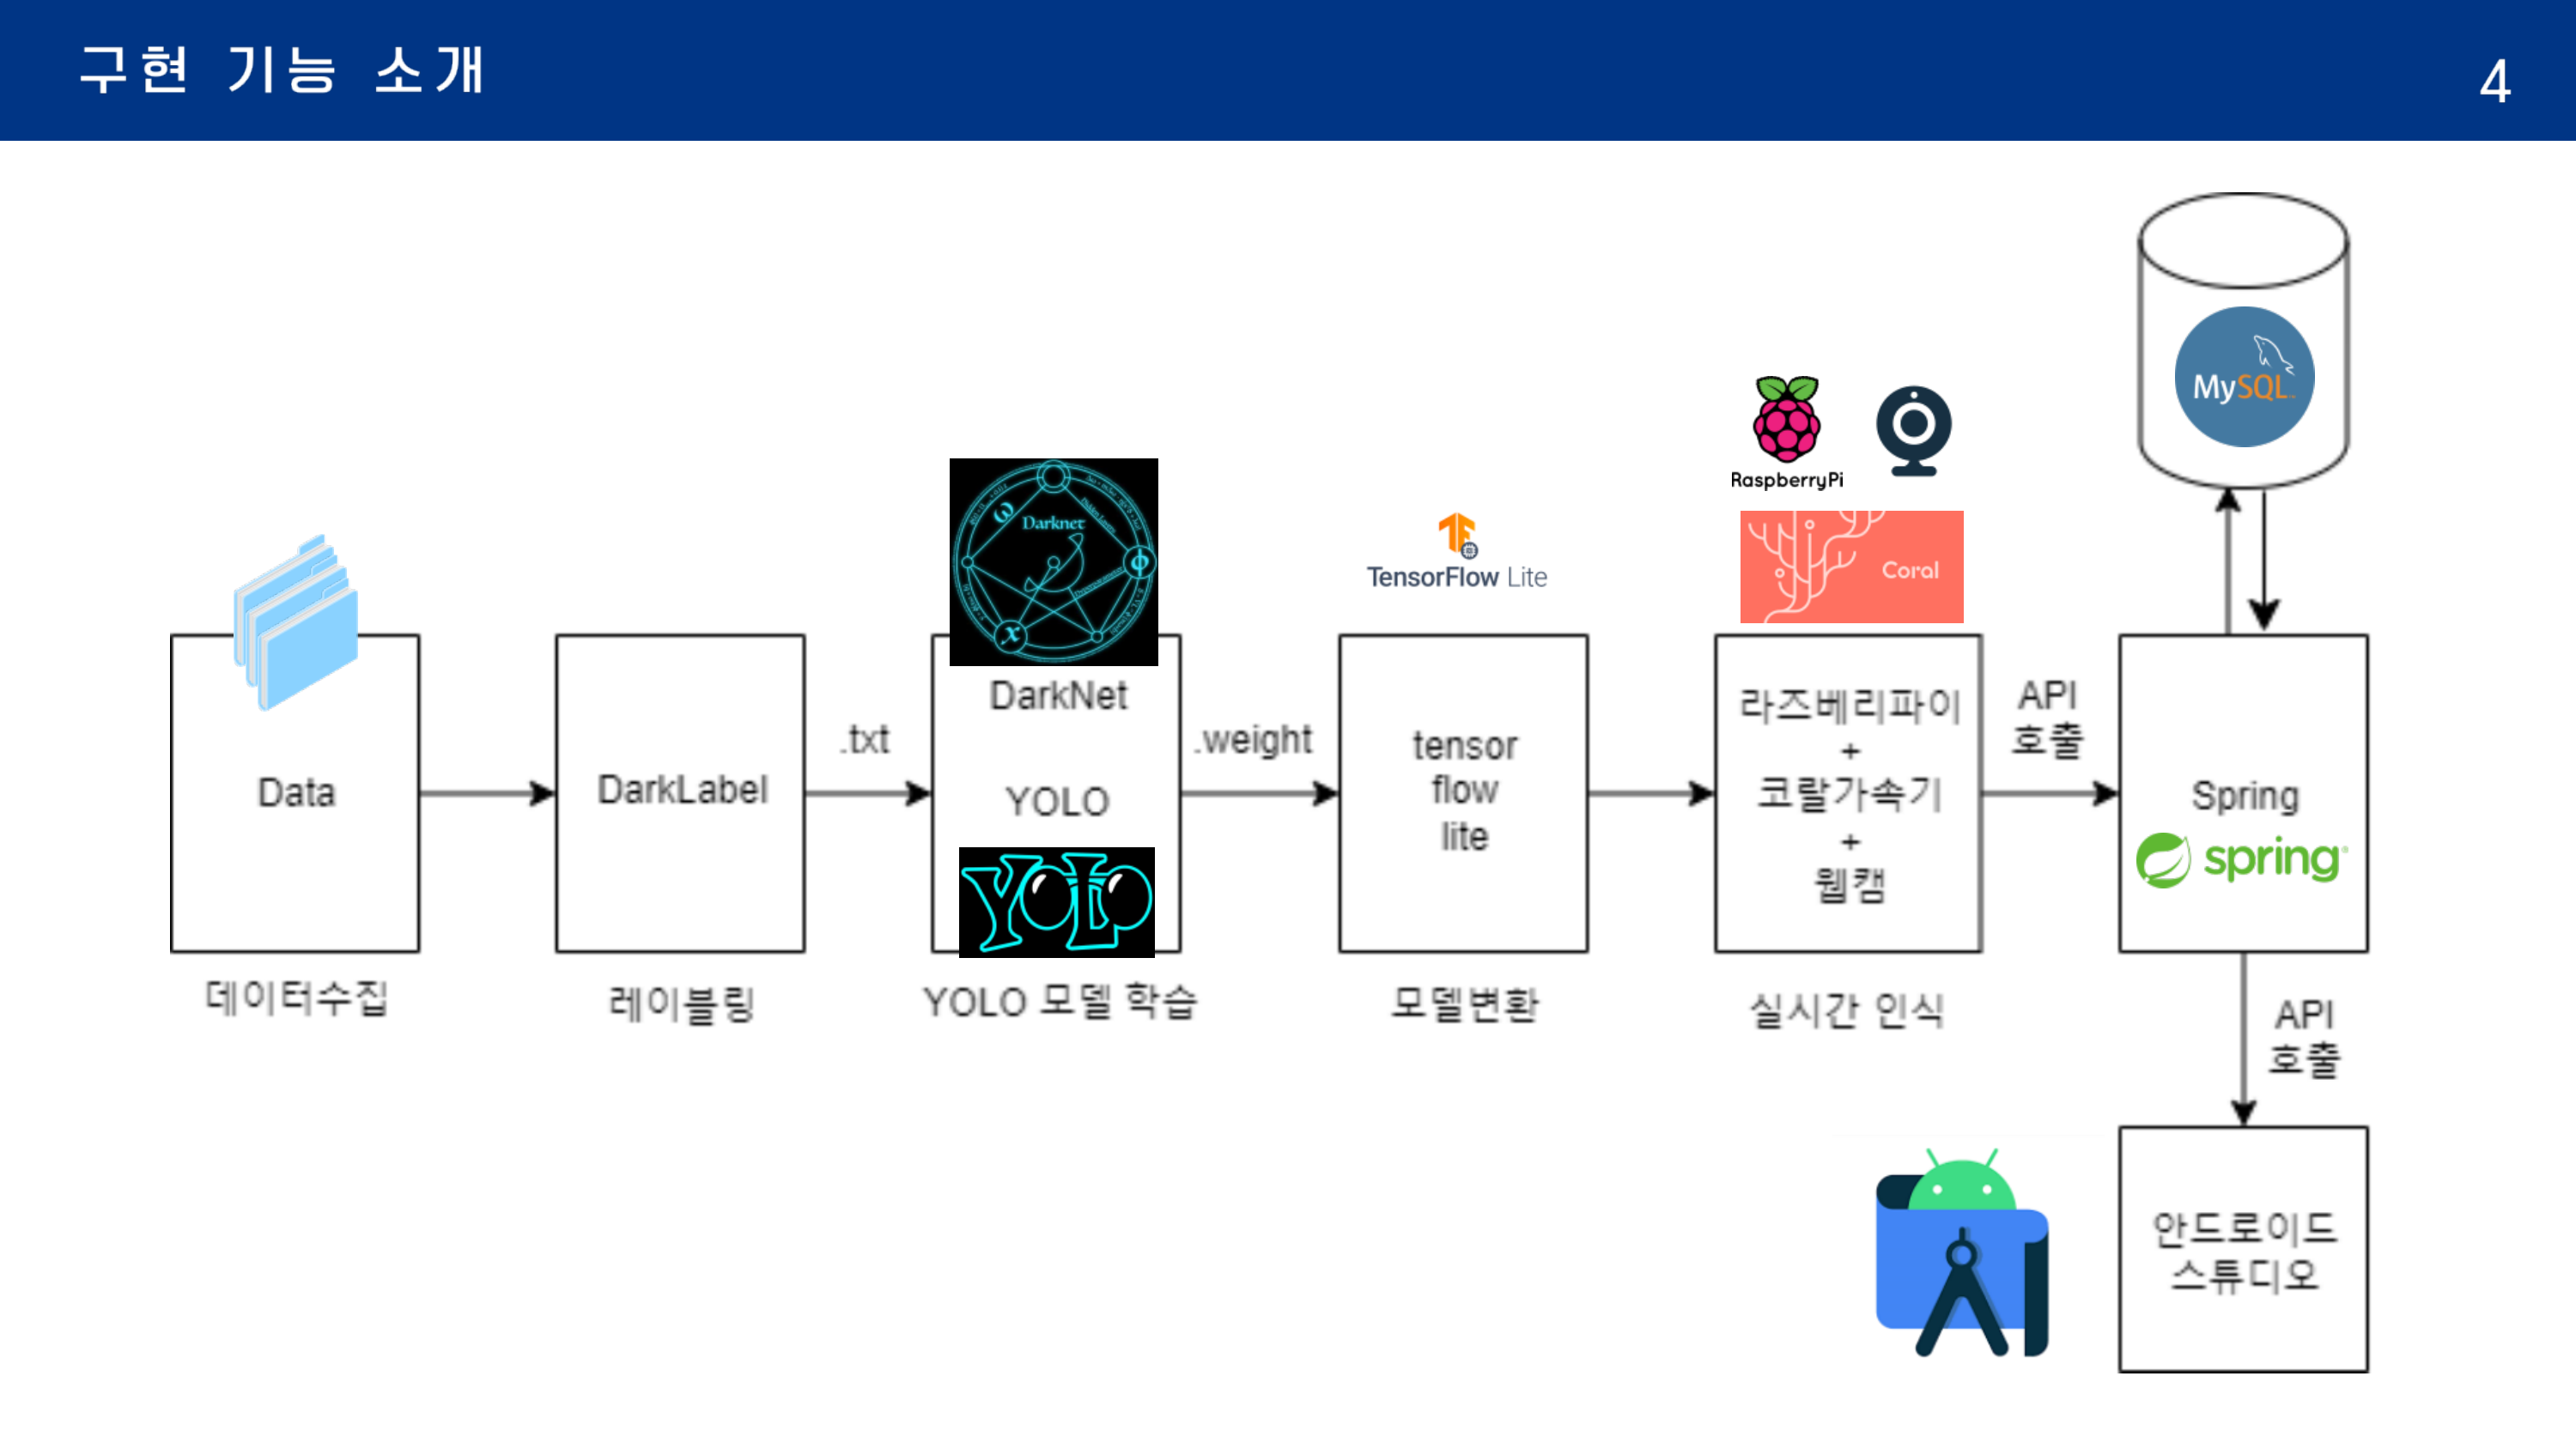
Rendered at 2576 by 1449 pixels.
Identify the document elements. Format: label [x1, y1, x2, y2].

text_box [950, 458, 1158, 667]
text_box [1348, 488, 1568, 611]
text_box [1843, 360, 1986, 503]
text_box [2136, 833, 2349, 888]
picture [2463, 6, 2561, 169]
text_box [234, 534, 359, 712]
text_box [2175, 306, 2316, 447]
text_box [1832, 1135, 2105, 1373]
text_box [0, 0, 2576, 142]
text_box [1741, 511, 1964, 623]
text_box [170, 192, 2372, 1373]
picture [0, 19, 792, 147]
text_box [1732, 376, 1838, 491]
text_box [959, 847, 1155, 958]
